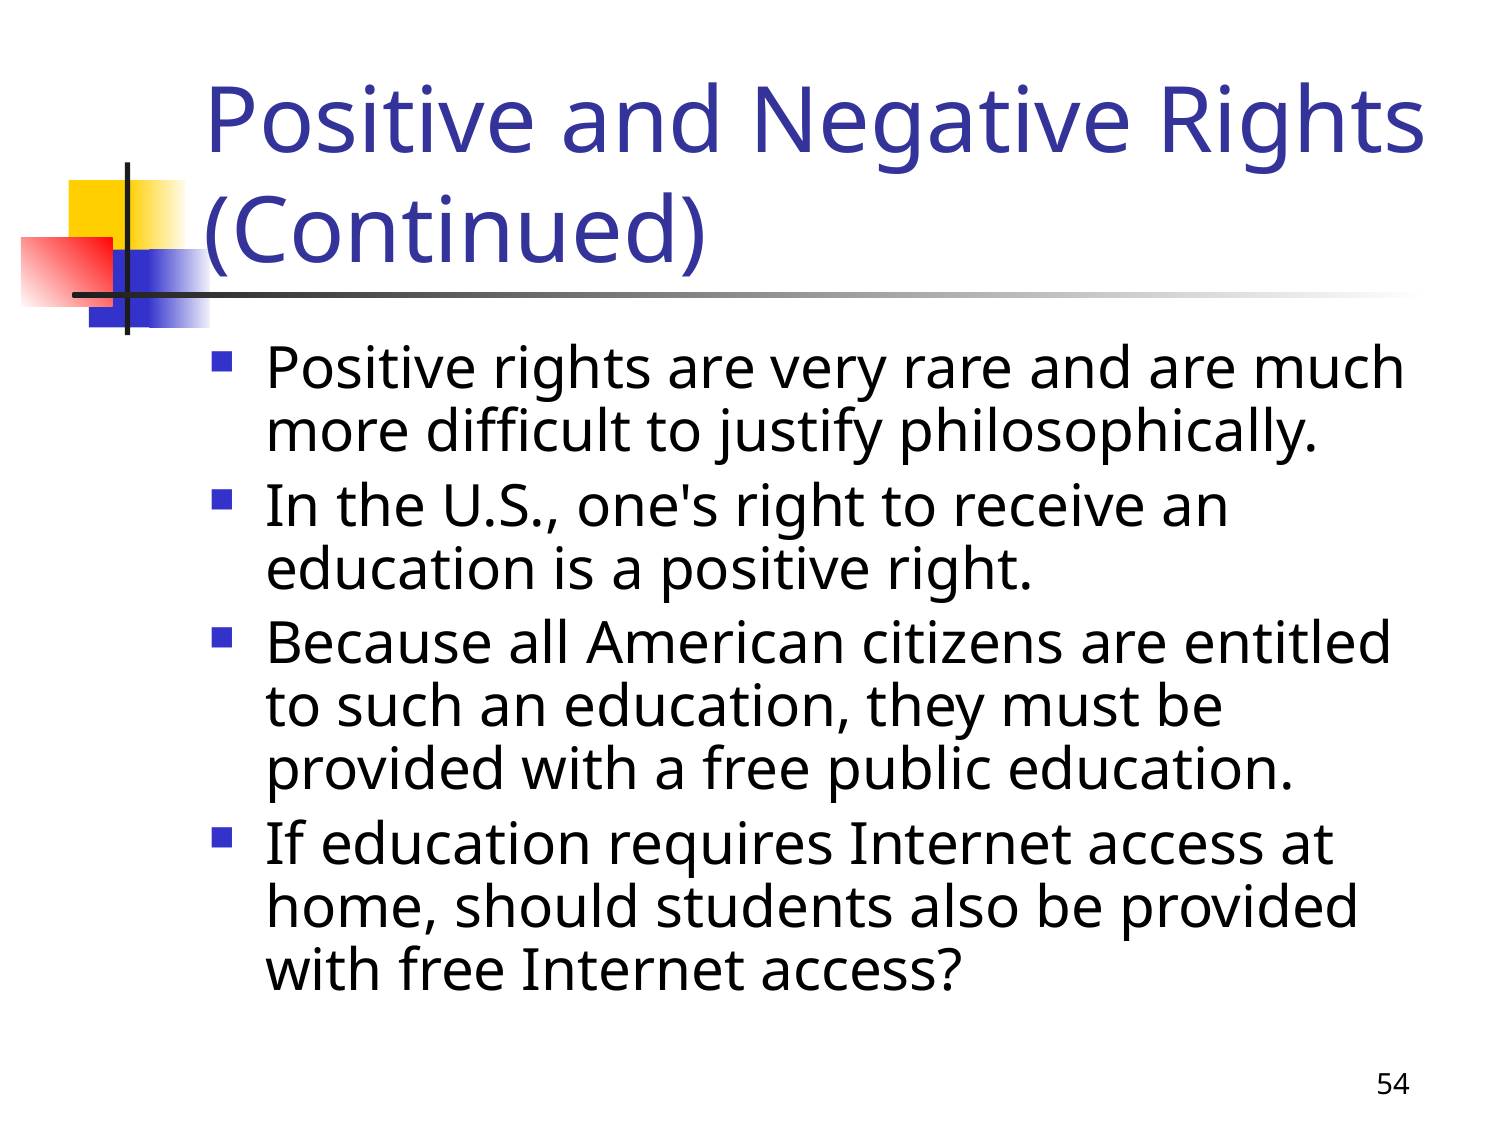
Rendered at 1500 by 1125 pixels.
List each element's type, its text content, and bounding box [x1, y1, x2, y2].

slide_number 54 [1112, 1037, 1425, 1113]
list Positive rights are very rare and are much more difficult to justify philosophically. In the U.S., one's right to receive an education is a positive right. Because all American citizens are entitled to such an education, they must be provided with a free public education. If education requires Internet access at home, should students also be provided with free Internet access? [193, 331, 1469, 1006]
title Positive and Negative Rights (Continued) [188, 101, 1468, 289]
